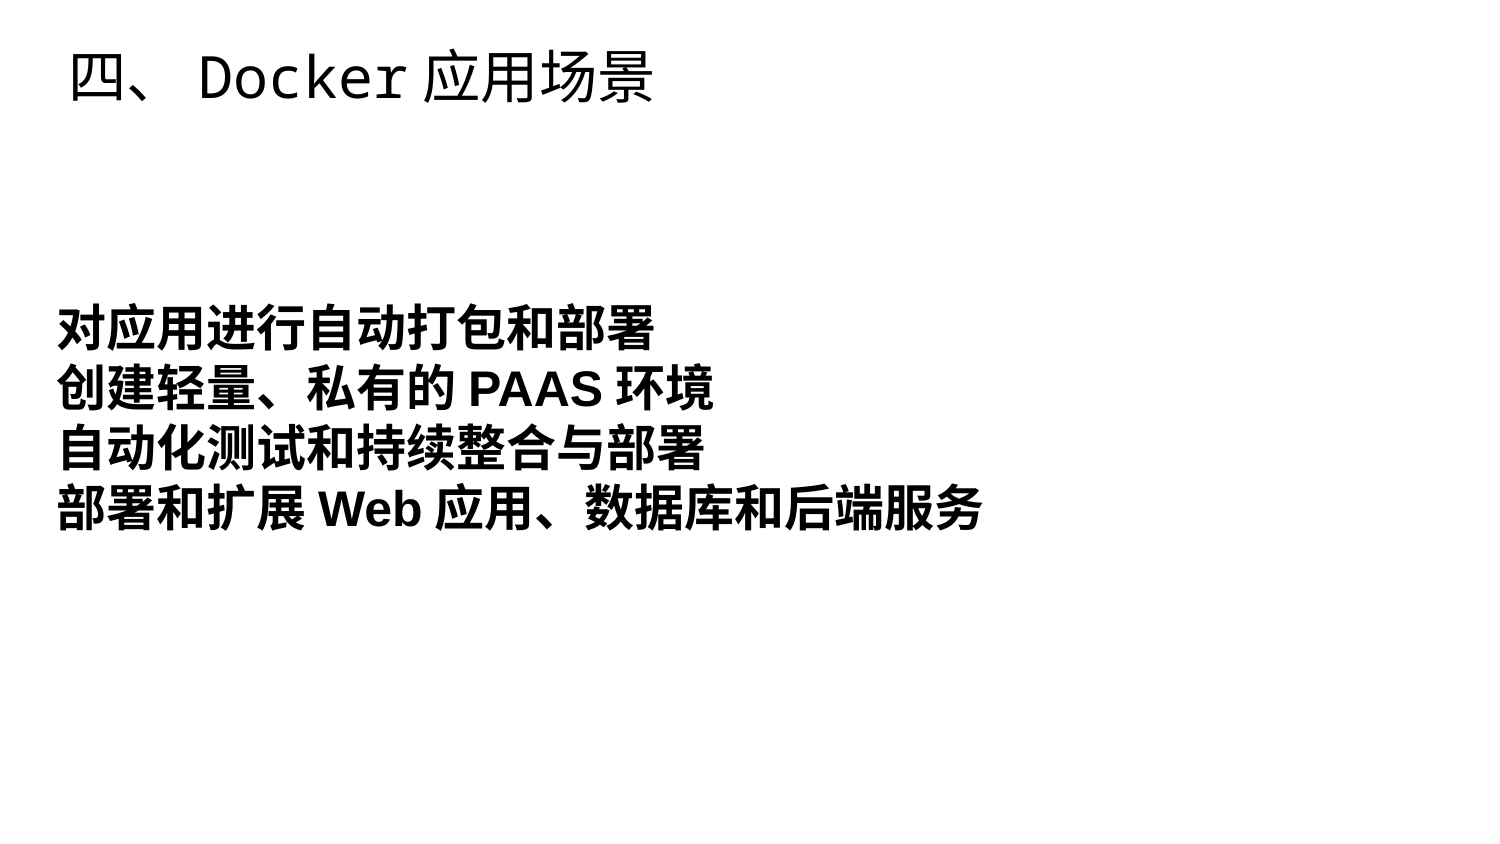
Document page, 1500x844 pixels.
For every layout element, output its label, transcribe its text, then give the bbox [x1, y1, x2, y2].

text_box 对应用进行自动打包和部署 创建轻量、私有的PAAS环境 自动化测试和持续整合与部署 部署和扩展Web应用、数据库和后端服务 [41, 228, 1460, 664]
text_box 四、Docker应用场景 [53, 32, 1472, 118]
